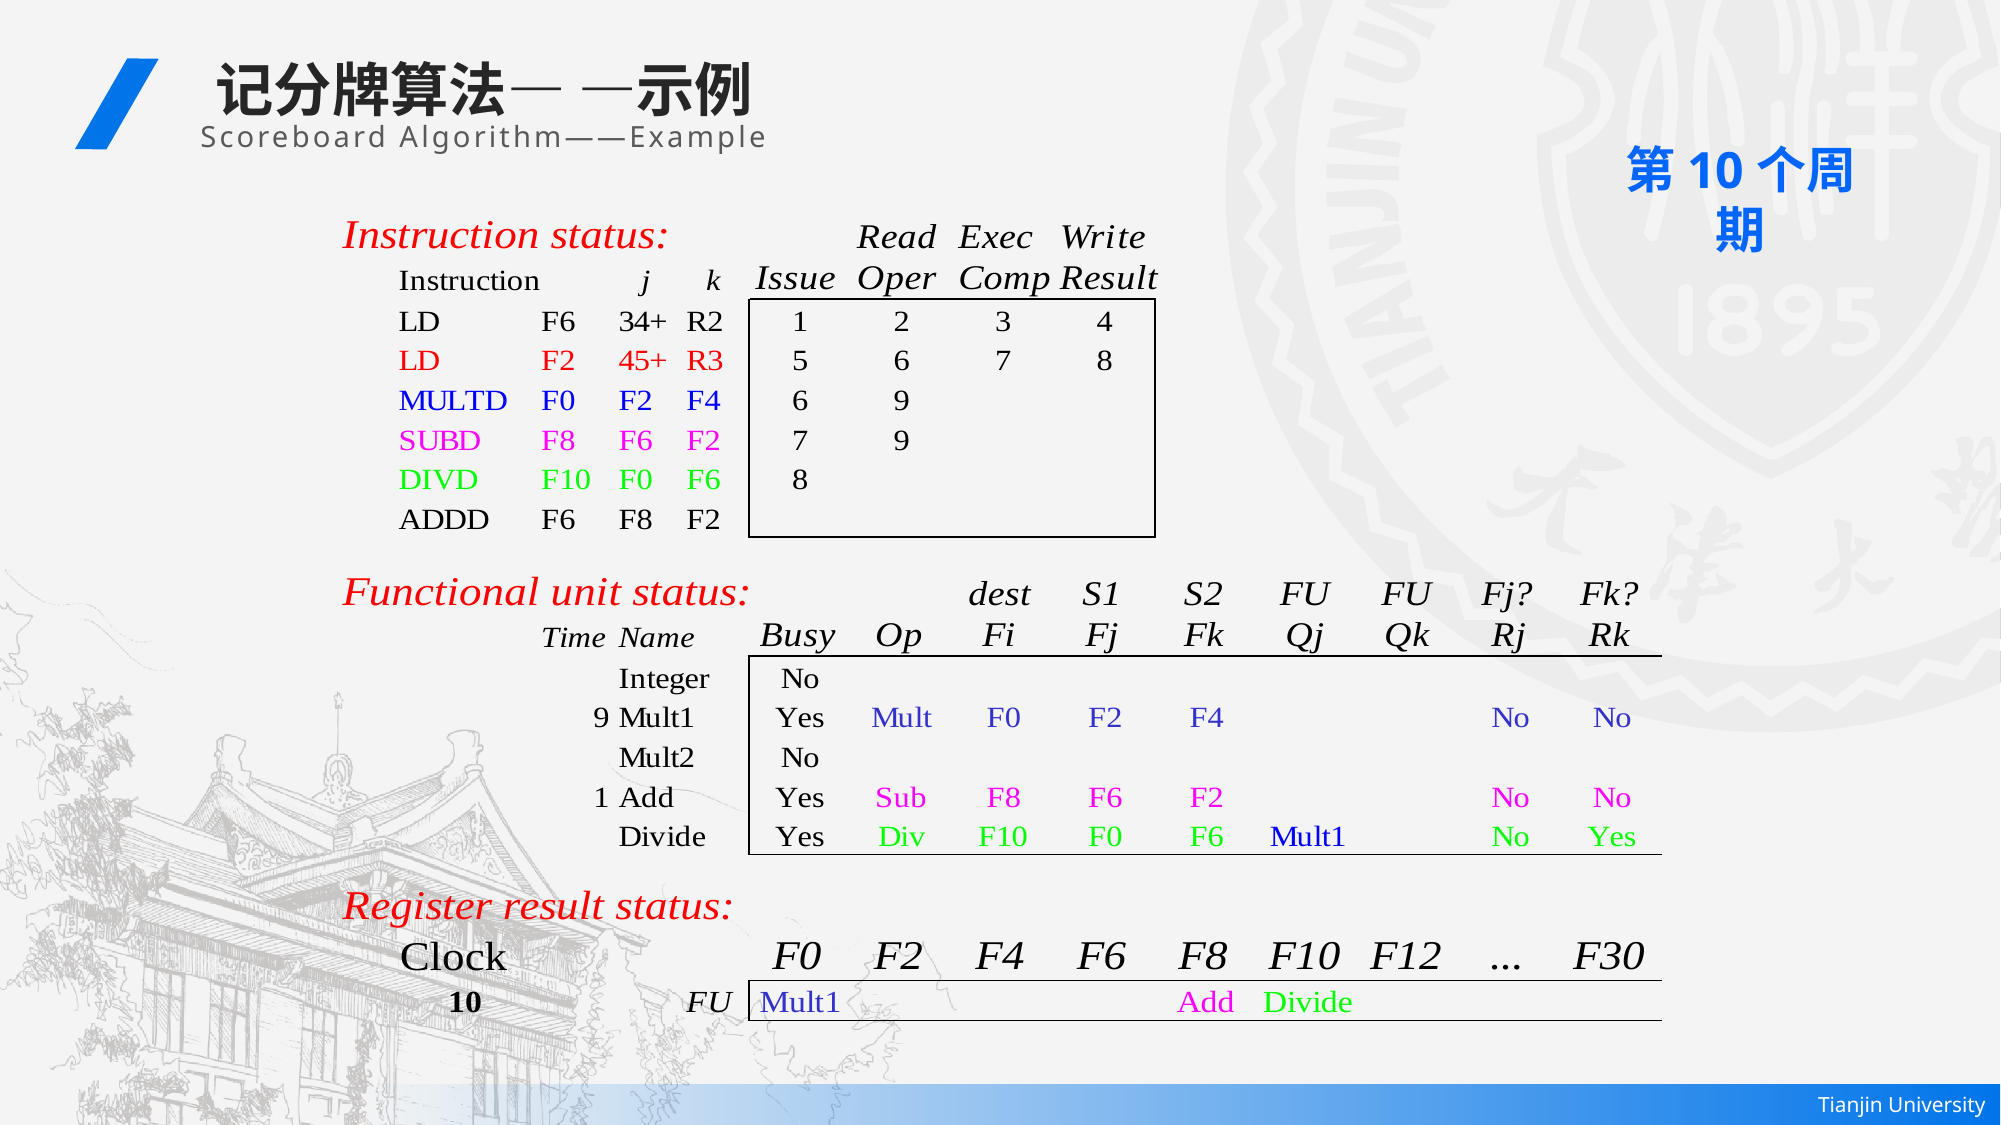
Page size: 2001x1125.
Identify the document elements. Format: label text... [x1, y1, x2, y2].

text_box [74, 98, 104, 150]
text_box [104, 45, 863, 163]
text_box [335, 206, 1664, 1061]
text_box 第10个周期 [1585, 131, 1896, 267]
